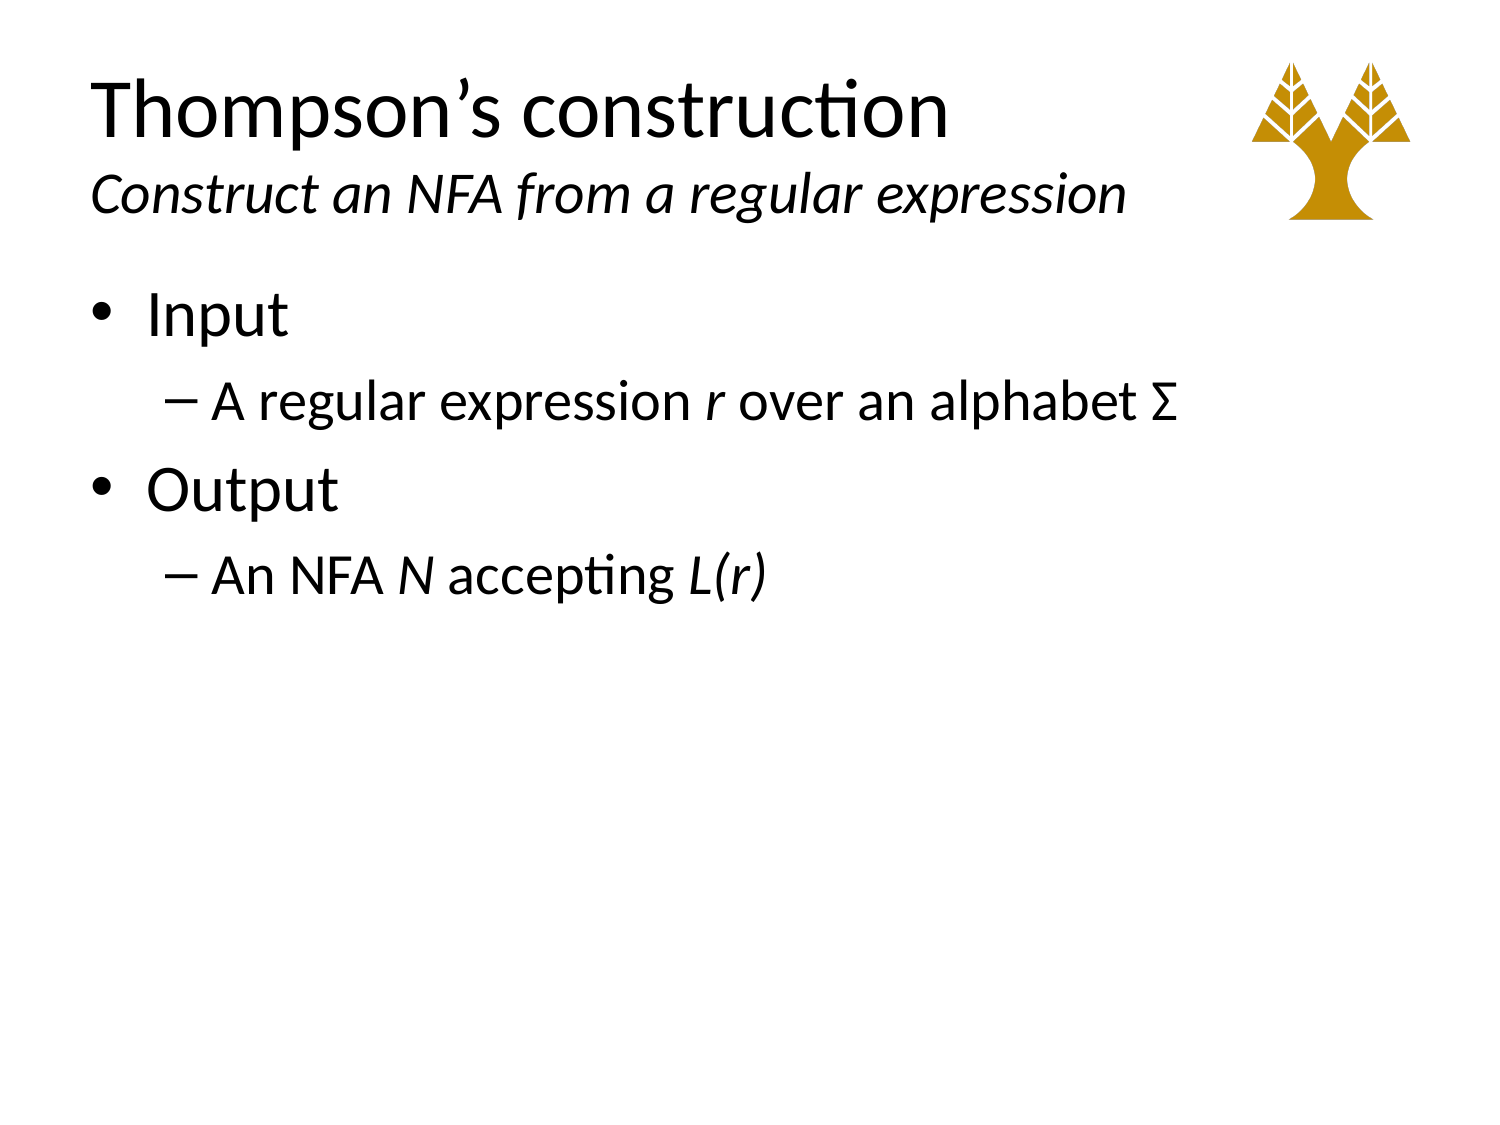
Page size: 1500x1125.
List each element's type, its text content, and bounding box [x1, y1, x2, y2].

title Thompson’s construction Construct an NFA from a regular expression [75, 45, 1425, 233]
list Input A regular expression r over an alphabet Σ Output An NFA N accepting L(r) [75, 262, 1425, 1005]
